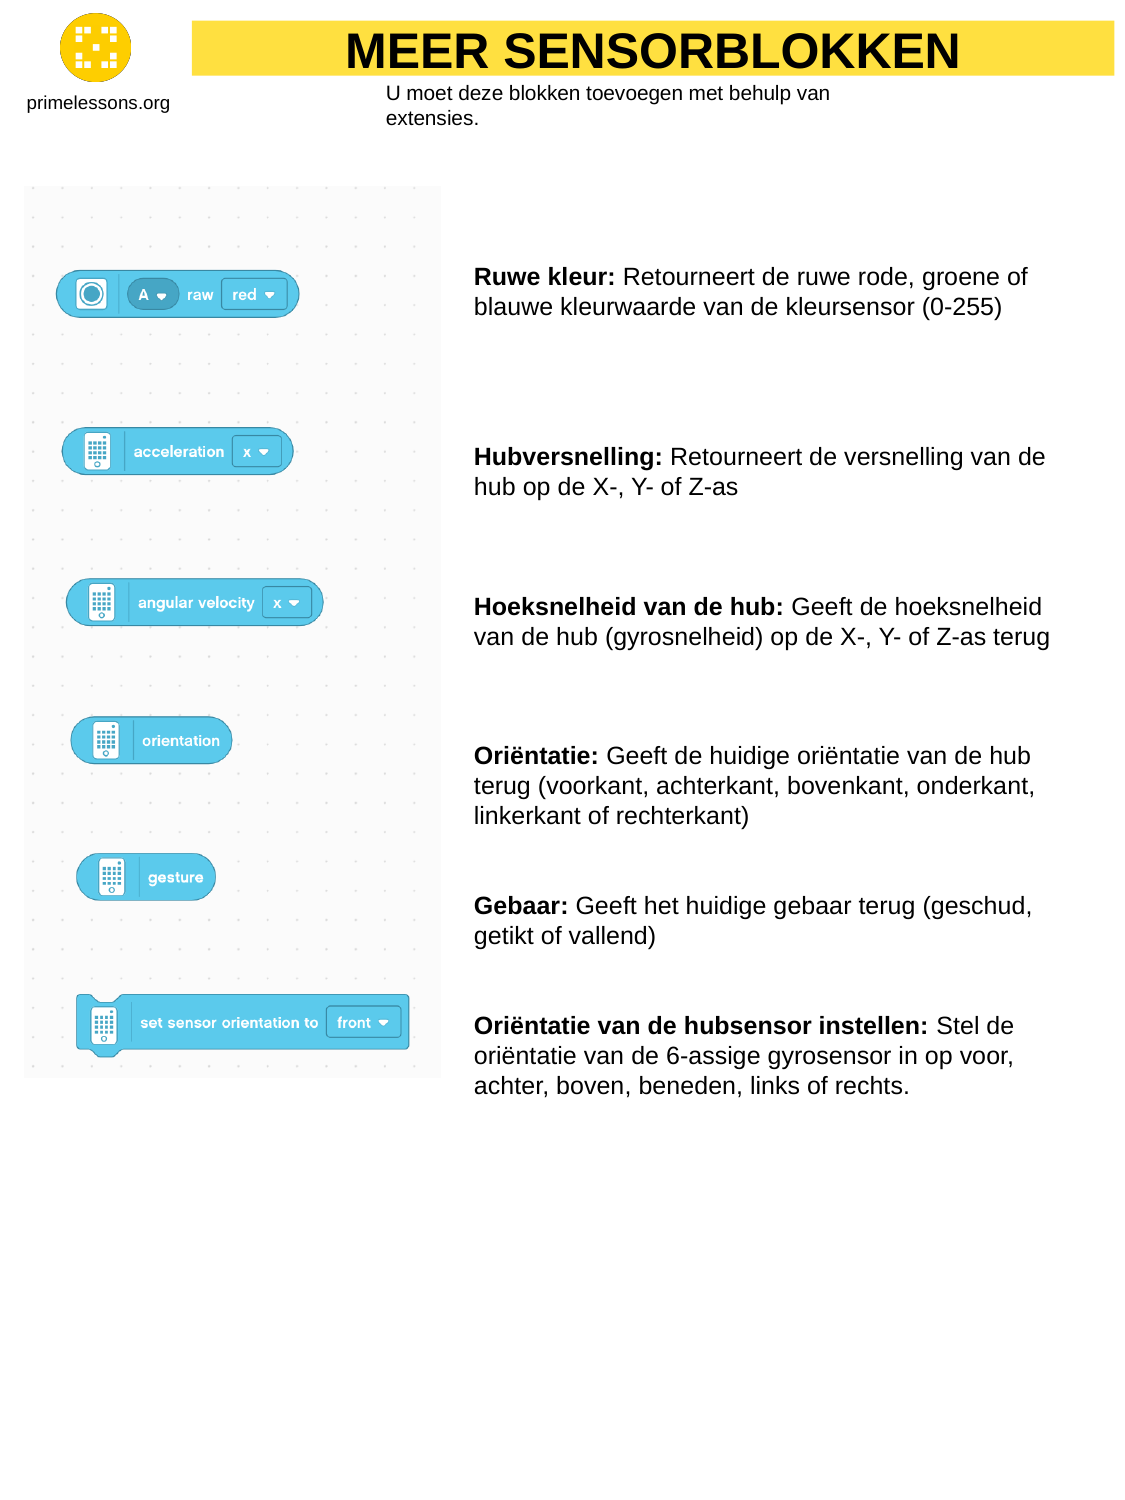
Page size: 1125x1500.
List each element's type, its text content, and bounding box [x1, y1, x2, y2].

picture [24, 186, 441, 1079]
text_box Ruwe kleur: Retourneert de ruwe rode, groene of blauwe kleurwaarde van de kleursensor (0-255) Hubversnelling: Retourneert de versnelling van de hub op de X-, Y- of Z-as Hoeksnelheid van de hub: Geeft de hoeksnelheid van de hub (gyrosnelheid) op de X-, Y- of Z-as terug Oriëntatie: Geeft de huidige oriëntatie van de hub terug (voorkant, achterkant, bovenkant, onderkant, linkerkant of rechterkant) Gebaar: Geeft het huidige gebaar terug (geschud, getikt of vallend) Oriëntatie van de hubsensor instellen: Stel de oriëntatie van de 6-assige gyrosensor in op voor, achter, boven, beneden, links of rechts. [459, 186, 1101, 1313]
text_box U moet deze blokken toevoegen met behulp van extensies. [371, 65, 899, 106]
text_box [12, 12, 197, 132]
text_box MEER SENSORBLOKKEN [201, 20, 1115, 76]
